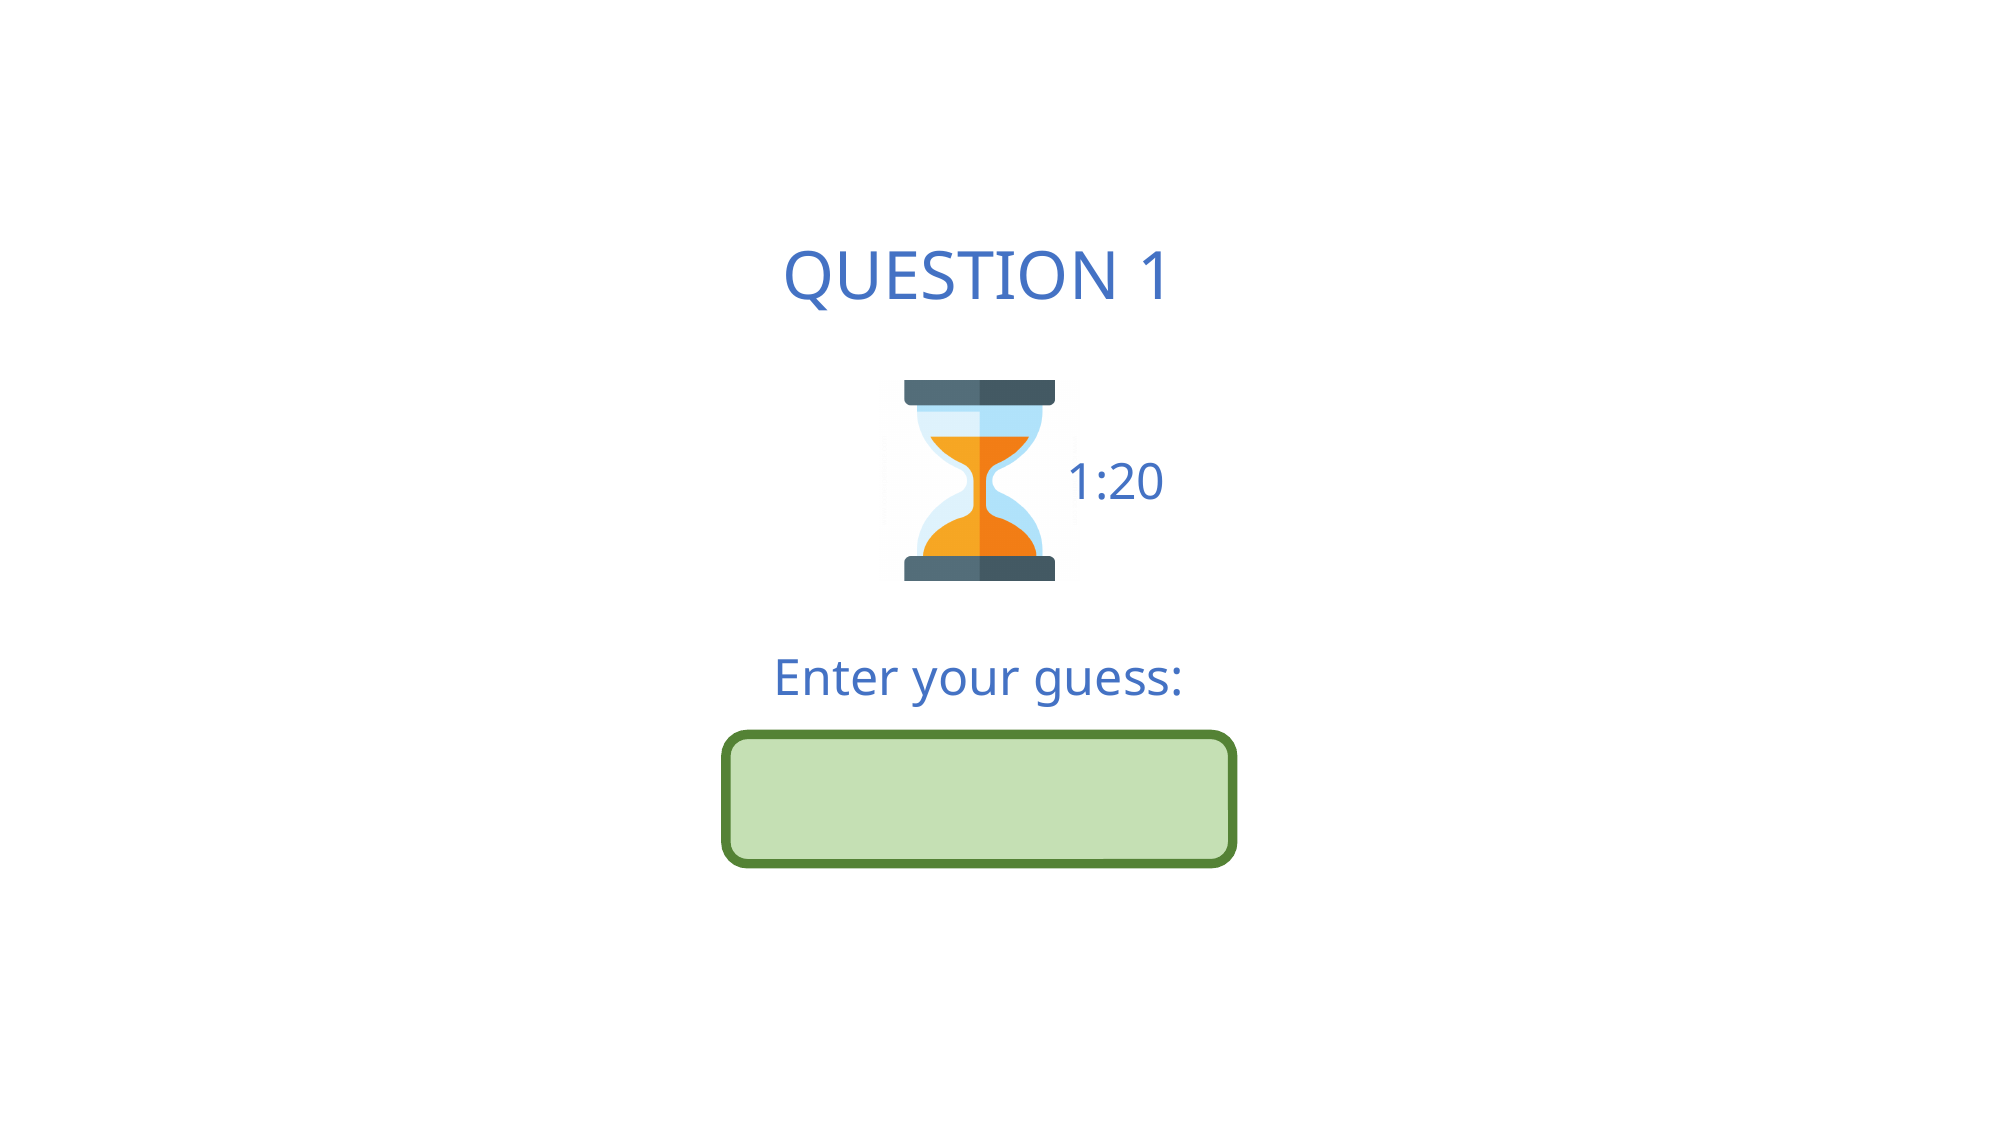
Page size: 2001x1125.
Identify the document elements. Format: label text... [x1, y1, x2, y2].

text_box 1:20 [1080, 442, 1187, 518]
text_box [724, 733, 1234, 865]
text_box QUESTION 1 [739, 225, 1219, 321]
picture [879, 380, 1080, 581]
text_box Enter your guess: [739, 638, 1219, 713]
